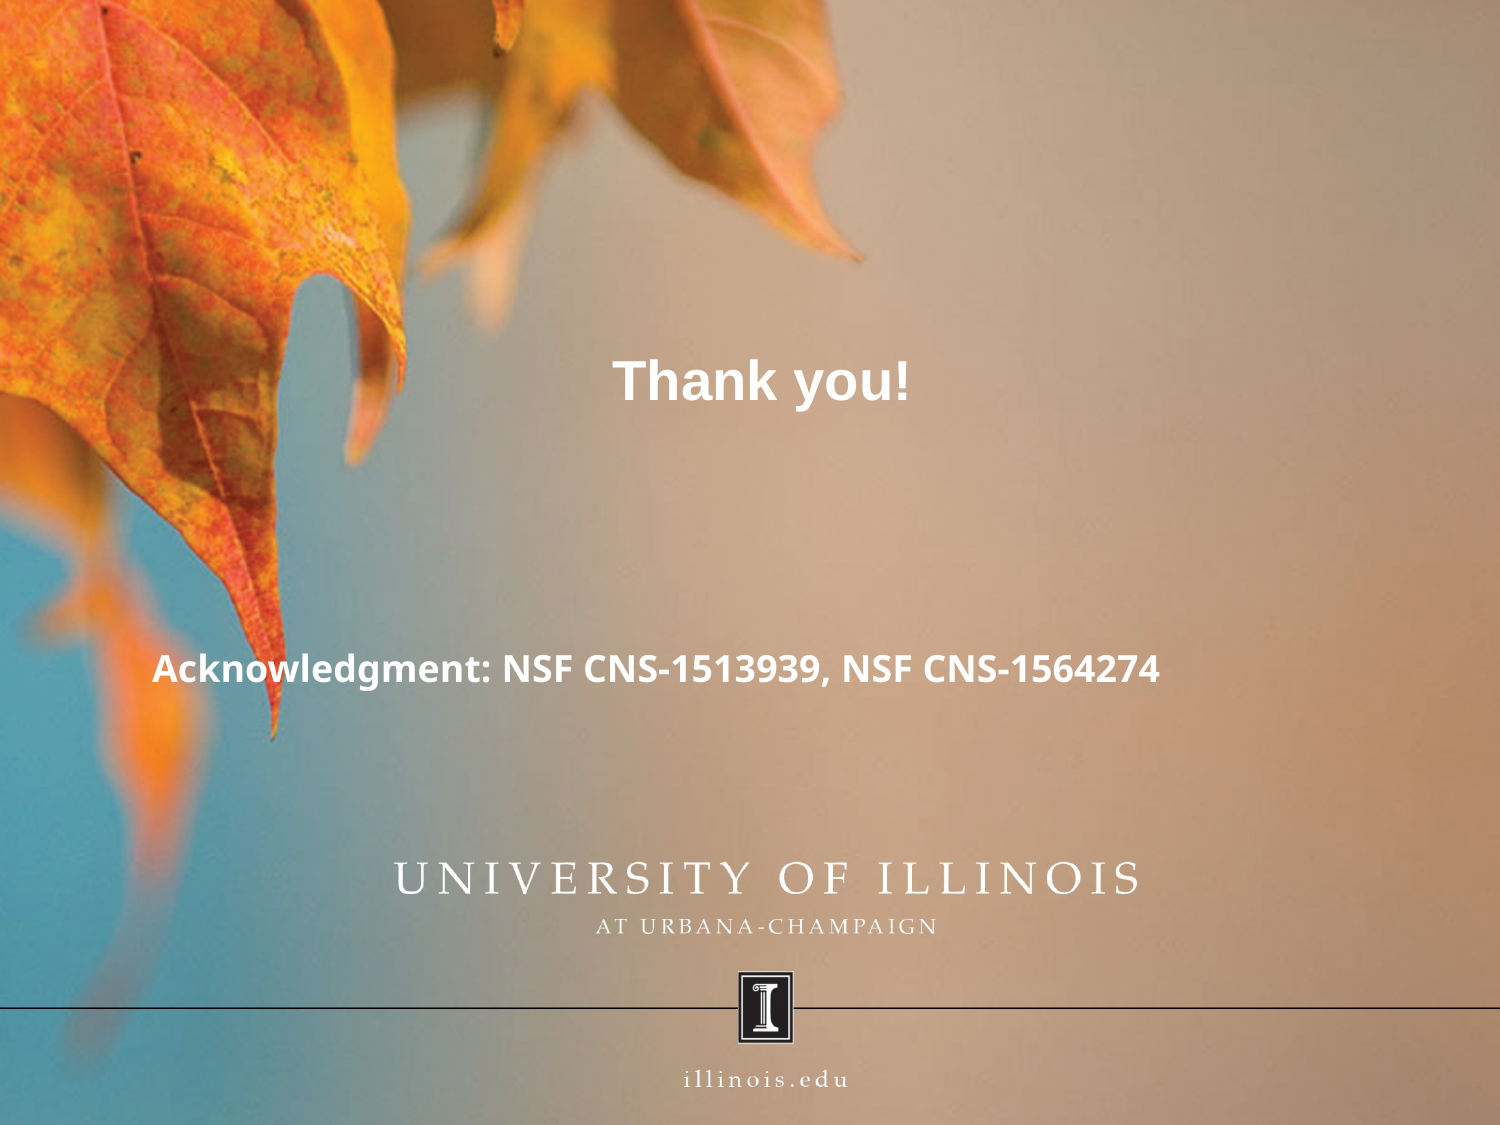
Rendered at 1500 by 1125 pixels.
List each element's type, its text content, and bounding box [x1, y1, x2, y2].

title Thank you! [87, 275, 1438, 482]
picture [0, 0, 1500, 1125]
text_box Acknowledgment: NSF CNS-1513939, NSF CNS-1564274 [137, 637, 1419, 698]
